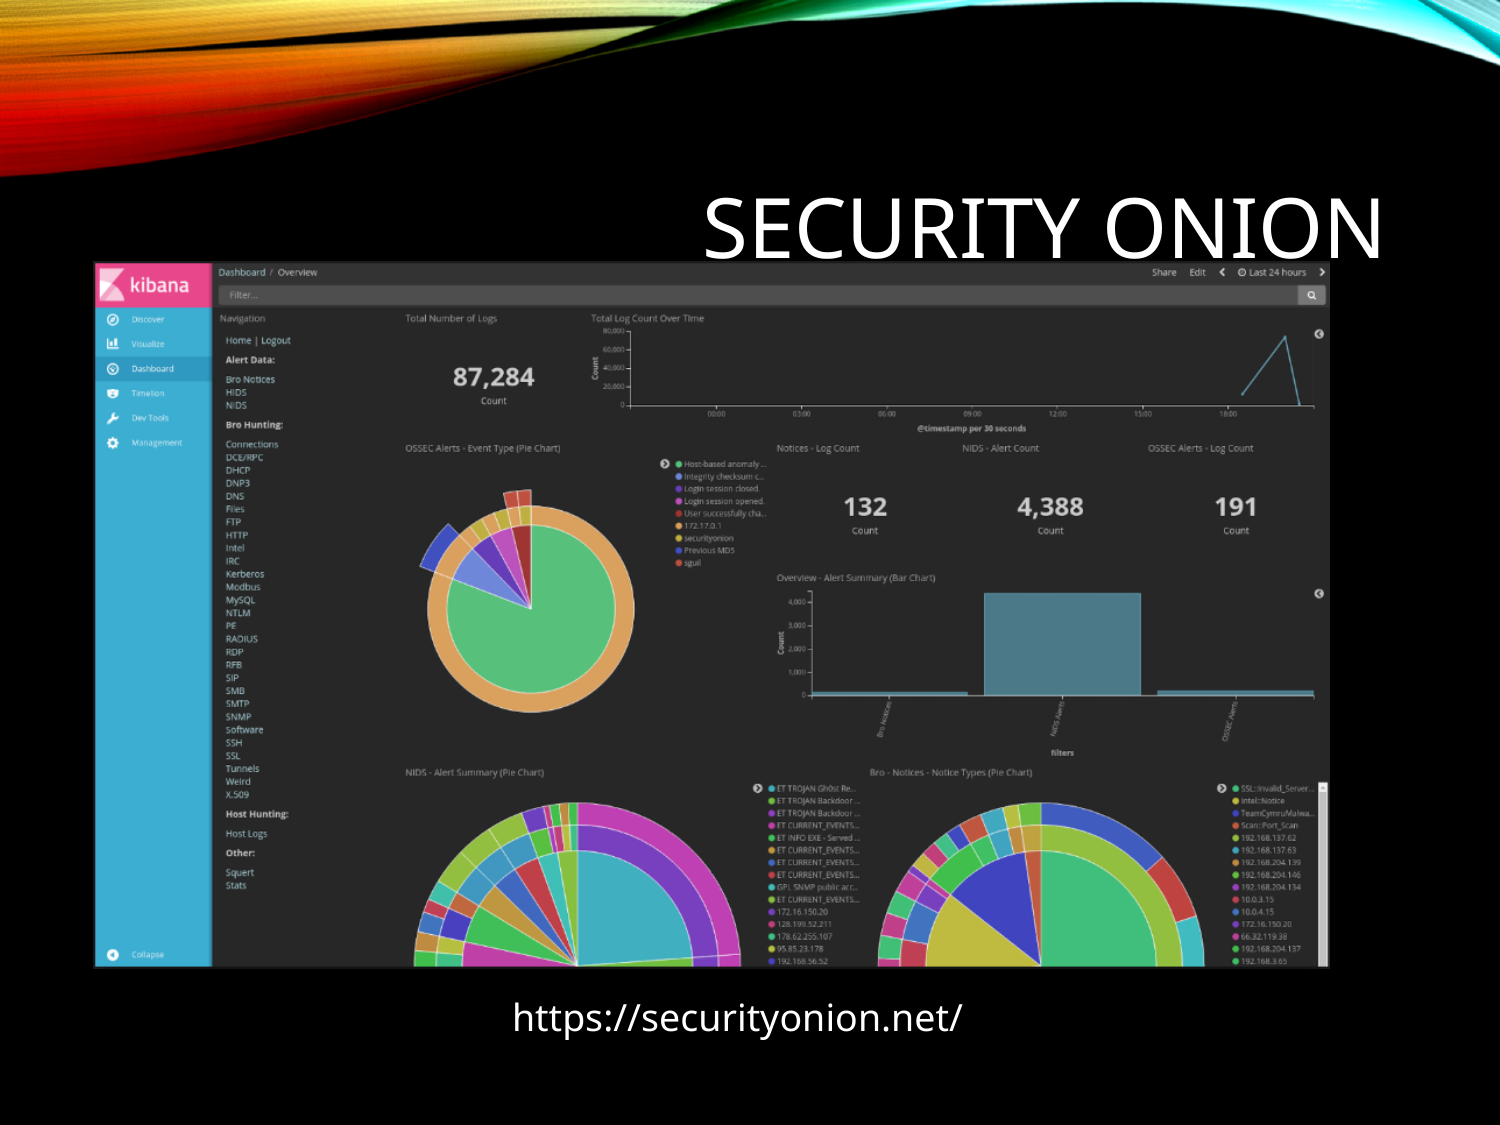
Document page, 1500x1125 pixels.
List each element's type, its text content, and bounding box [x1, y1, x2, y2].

picture [0, 0, 1500, 178]
text_box https://securityonion.net/ [497, 987, 979, 1047]
title Security onion [356, 125, 1403, 338]
picture [92, 260, 1330, 970]
